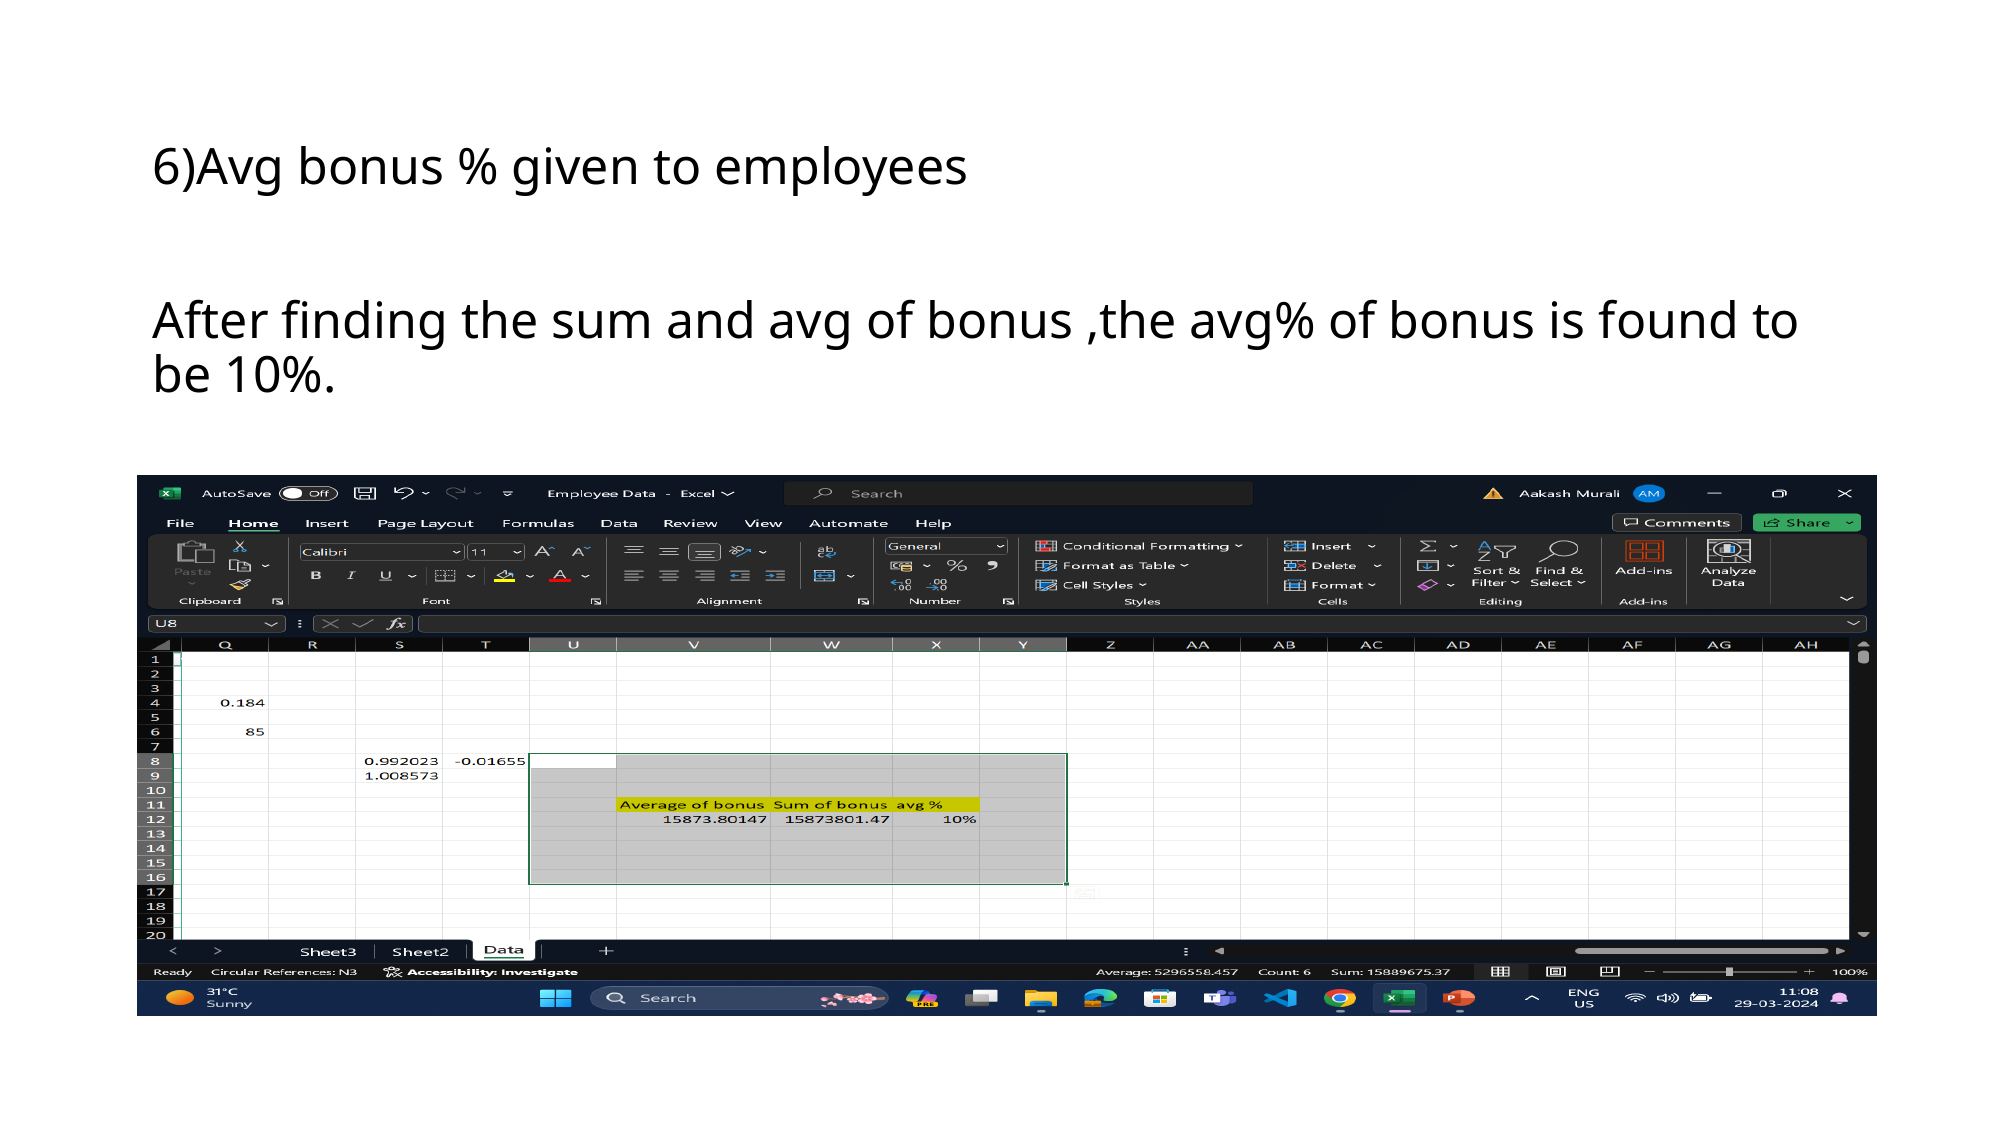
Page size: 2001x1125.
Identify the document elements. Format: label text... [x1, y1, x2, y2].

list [137, 474, 1878, 1016]
title 6)Avg bonus % given to employees [137, 59, 1863, 224]
list After finding the sum and avg of bonus ,the avg% of bonus is found to be 10%. [137, 224, 1863, 411]
